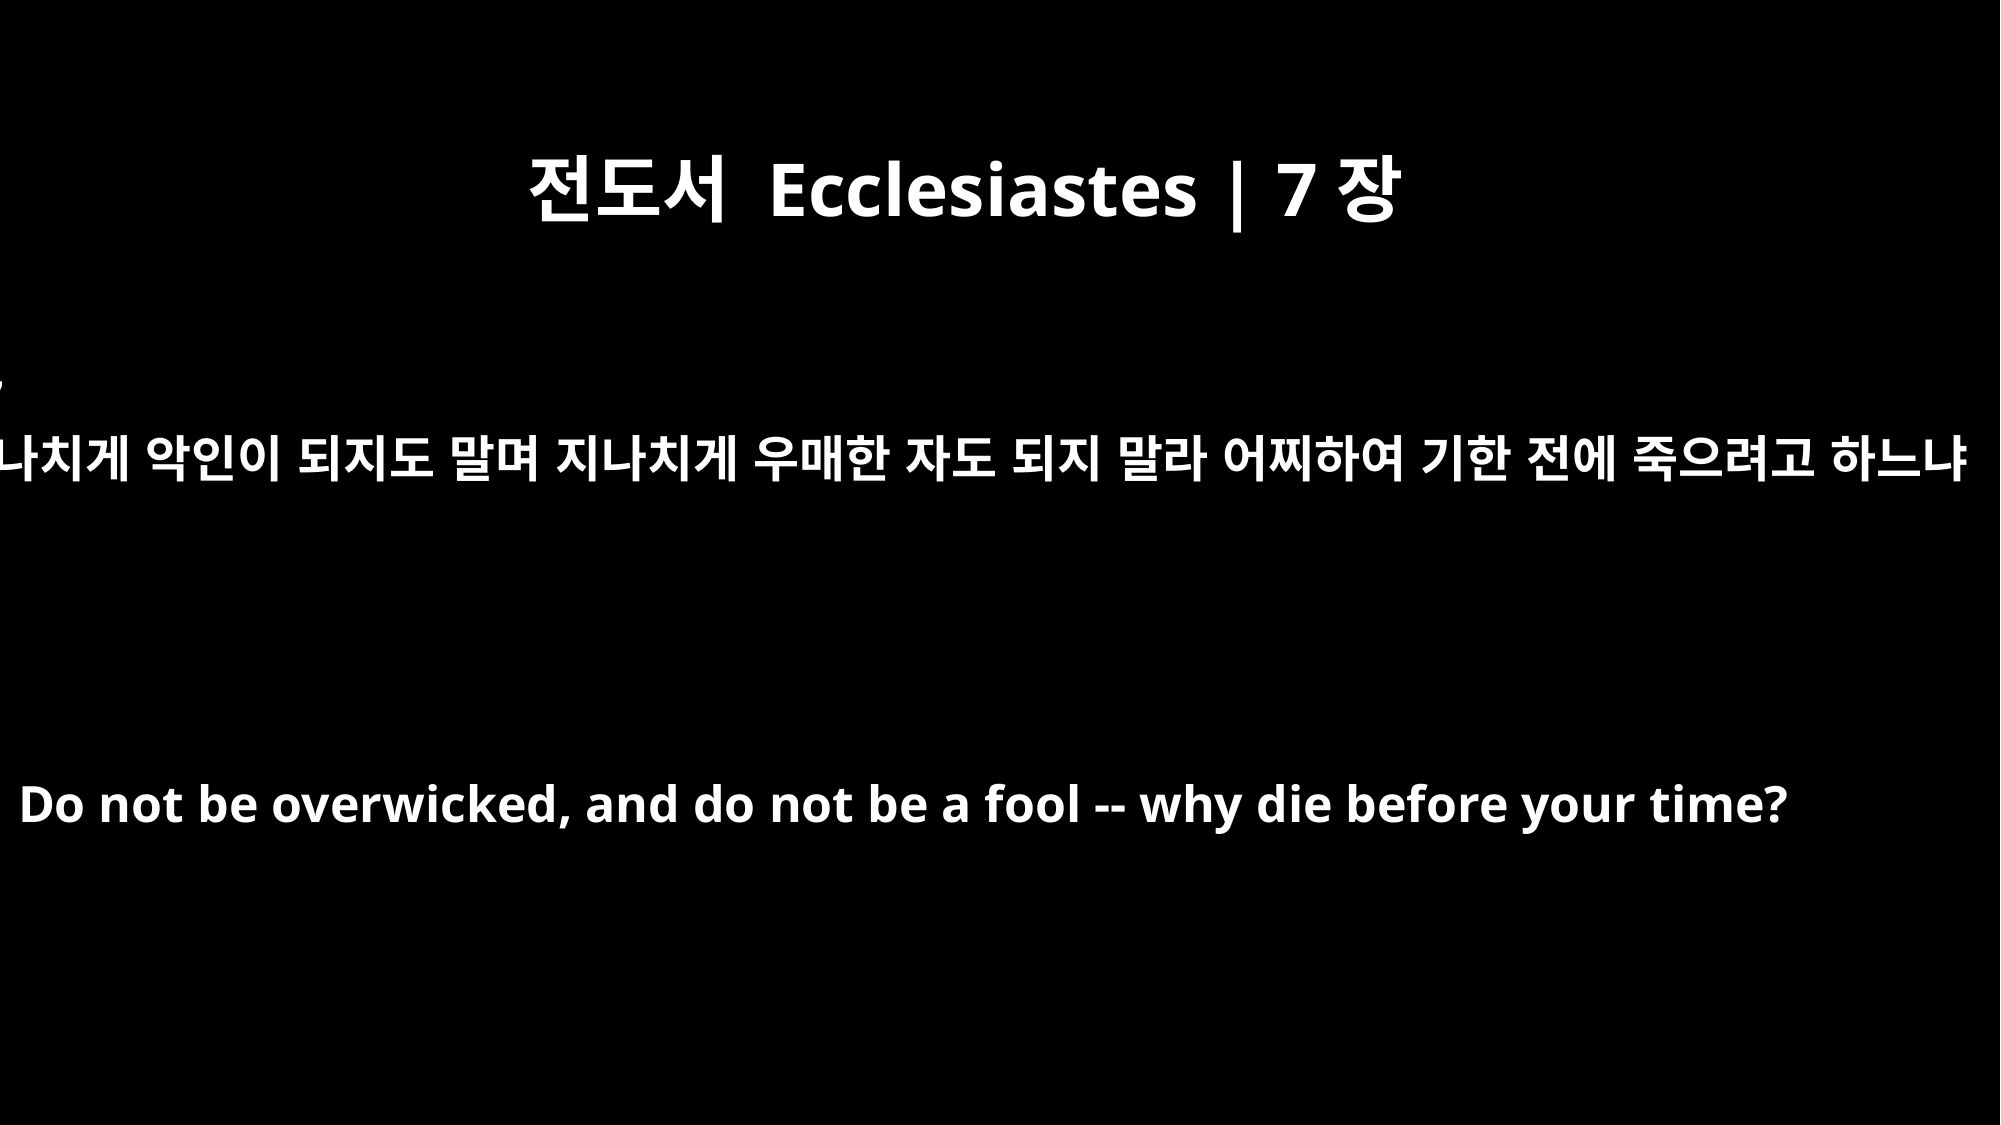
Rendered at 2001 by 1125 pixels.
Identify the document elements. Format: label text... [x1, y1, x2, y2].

text_box Do not be overwicked, and do not be a fool -- why die before your time? [3, 764, 1805, 840]
text_box 17 지나치게 악인이 되지도 말며 지나치게 우매한 자도 되지 말라 어찌하여 기한 전에 죽으려고 하느냐 [0, 359, 1985, 495]
text_box 전도서 Ecclesiastes | 7장 [513, 136, 1419, 239]
